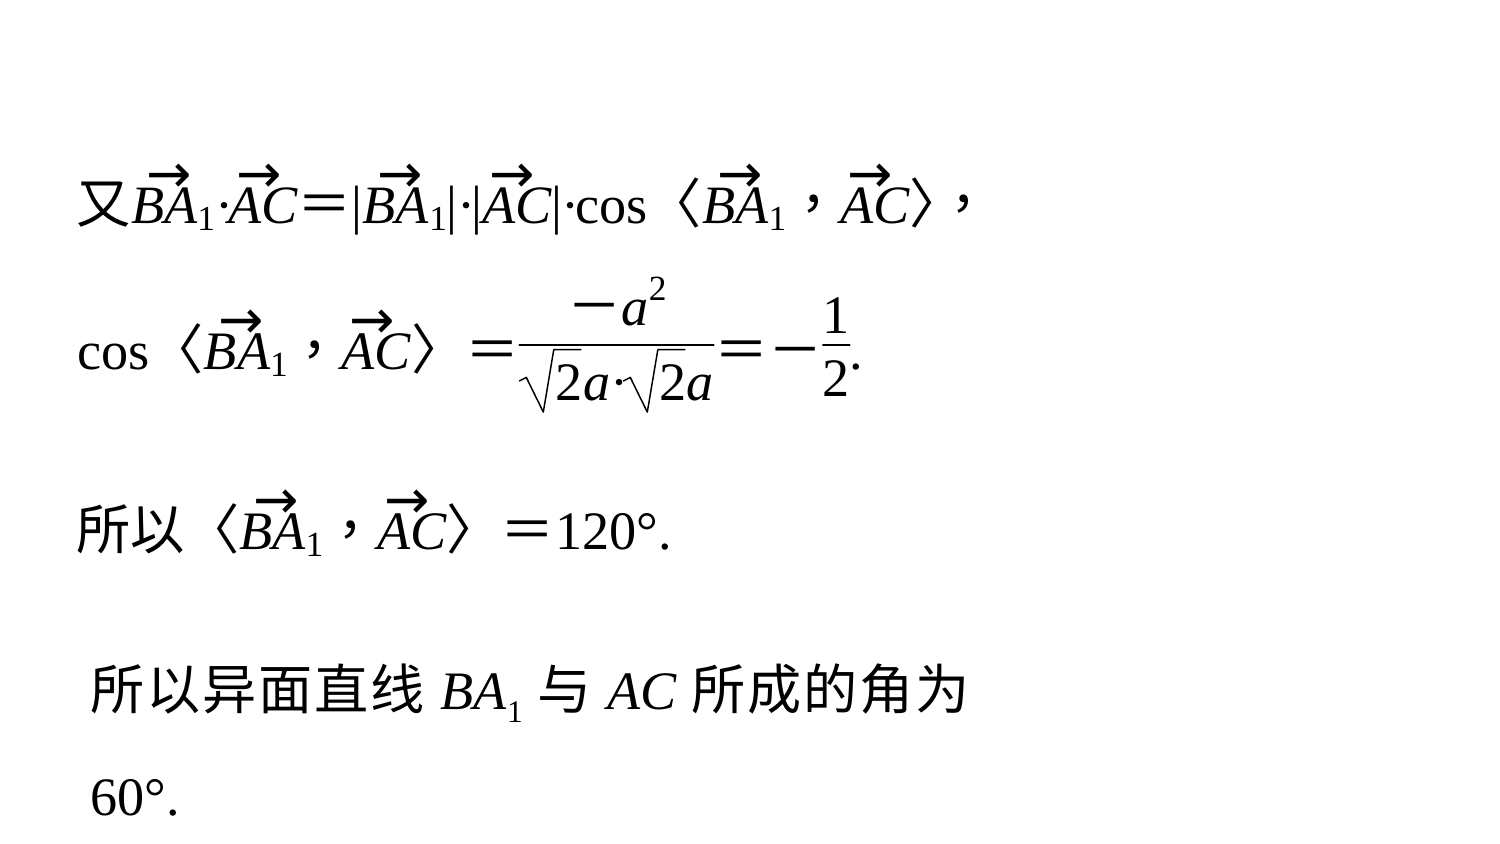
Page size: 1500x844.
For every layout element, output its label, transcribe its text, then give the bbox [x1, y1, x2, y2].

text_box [76, 318, 1352, 453]
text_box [76, 463, 1351, 647]
text_box 所以异面直线BA1与AC所成的角为60°. [75, 654, 998, 737]
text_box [76, 138, 1351, 314]
